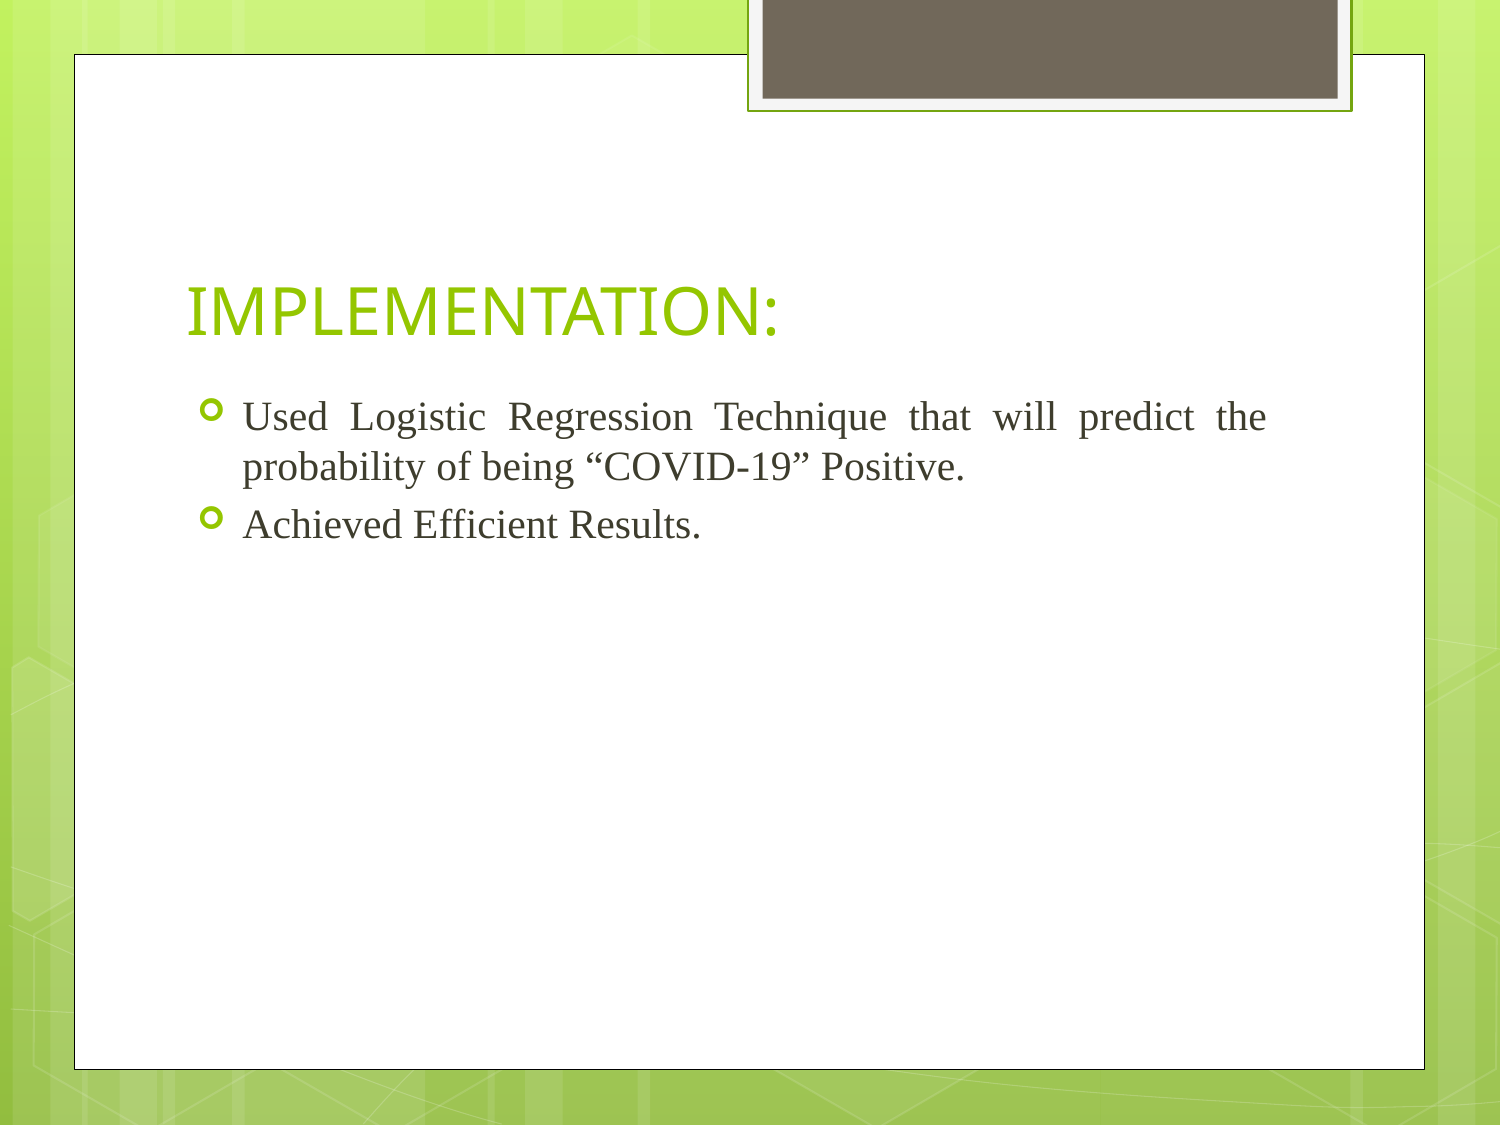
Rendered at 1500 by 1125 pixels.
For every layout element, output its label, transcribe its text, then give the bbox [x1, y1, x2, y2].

list Used Logistic Regression Technique that will predict the probability of being “COVID-19” Positive. Achieved Efficient Results. [171, 381, 1283, 957]
title IMPLEMENTATION: [171, 168, 1324, 357]
